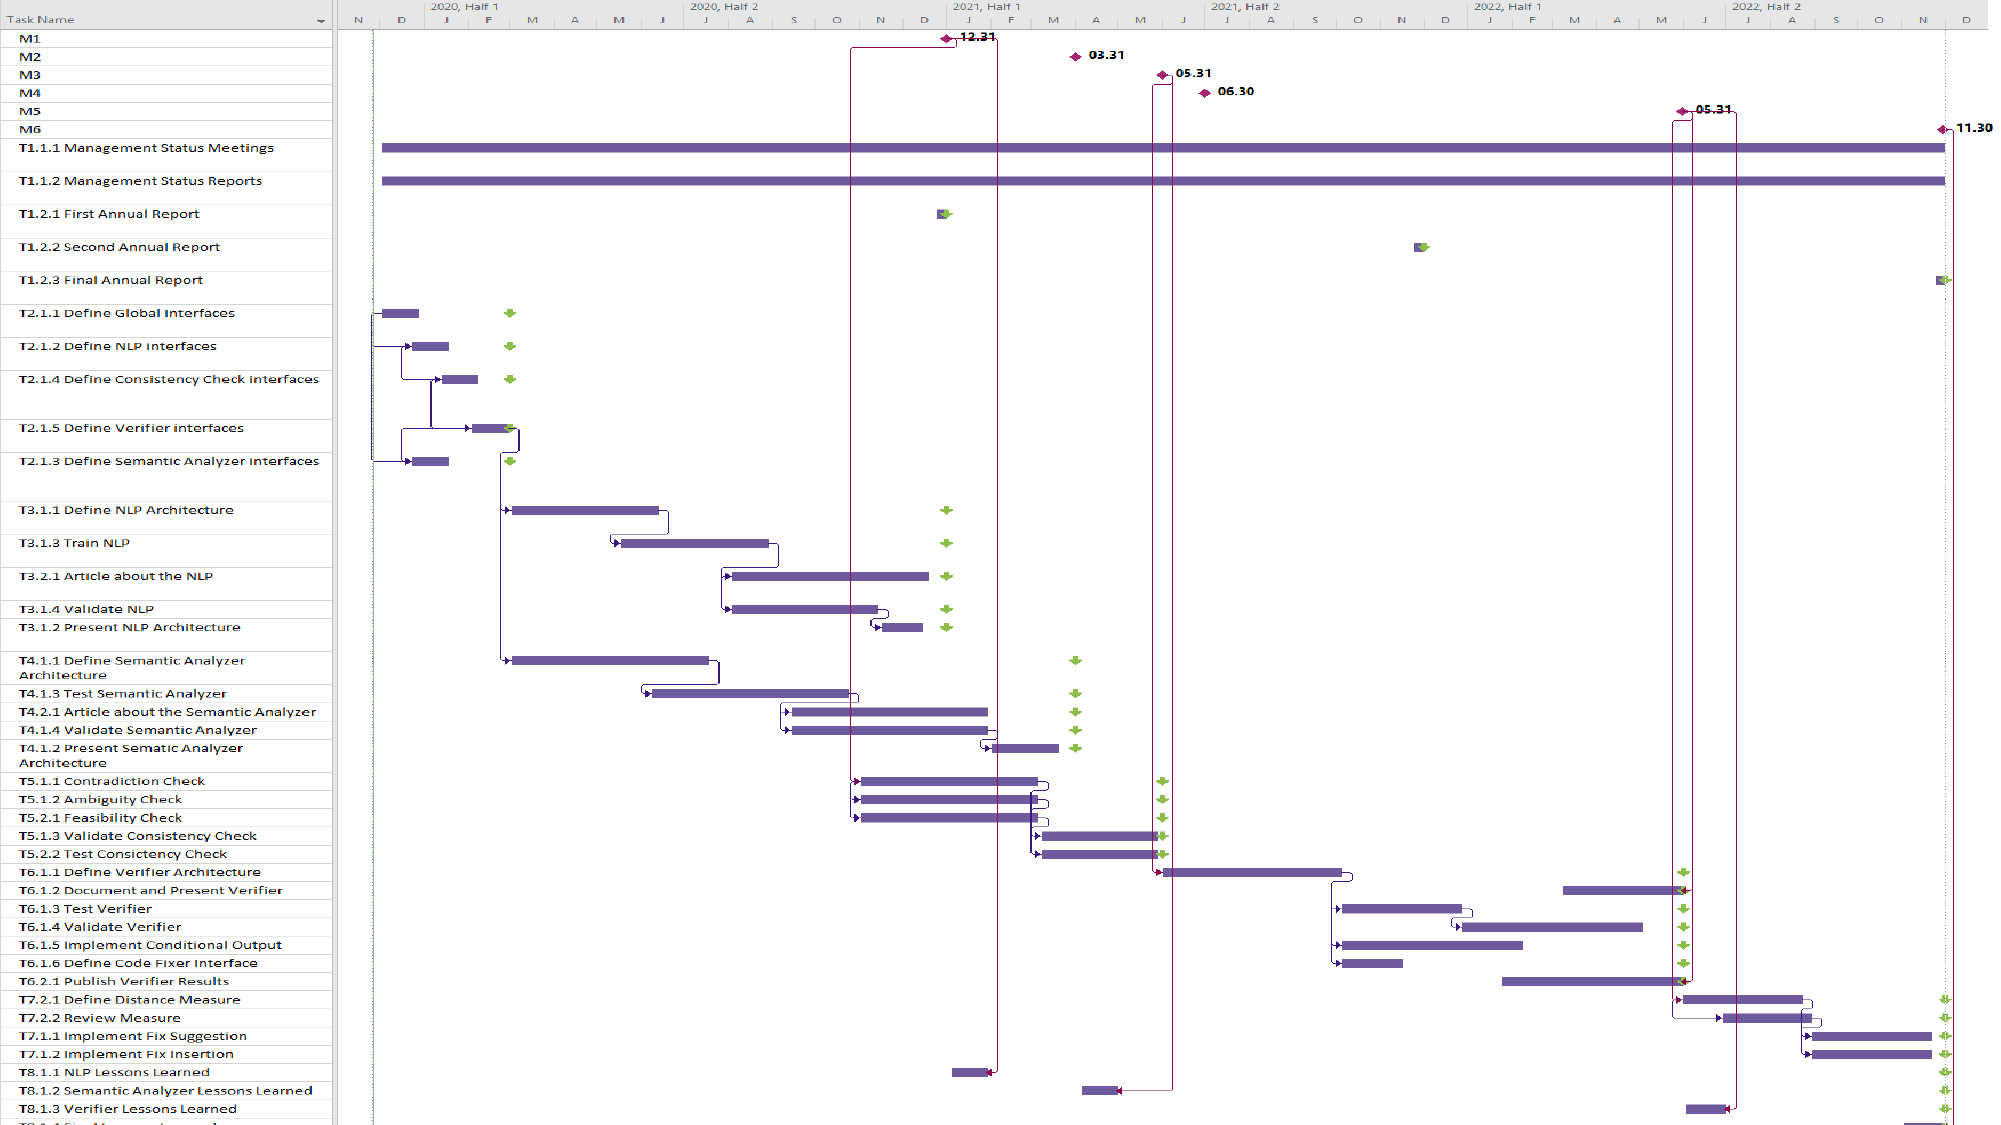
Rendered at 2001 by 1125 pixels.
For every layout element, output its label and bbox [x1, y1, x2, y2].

list [0, 0, 2000, 1125]
